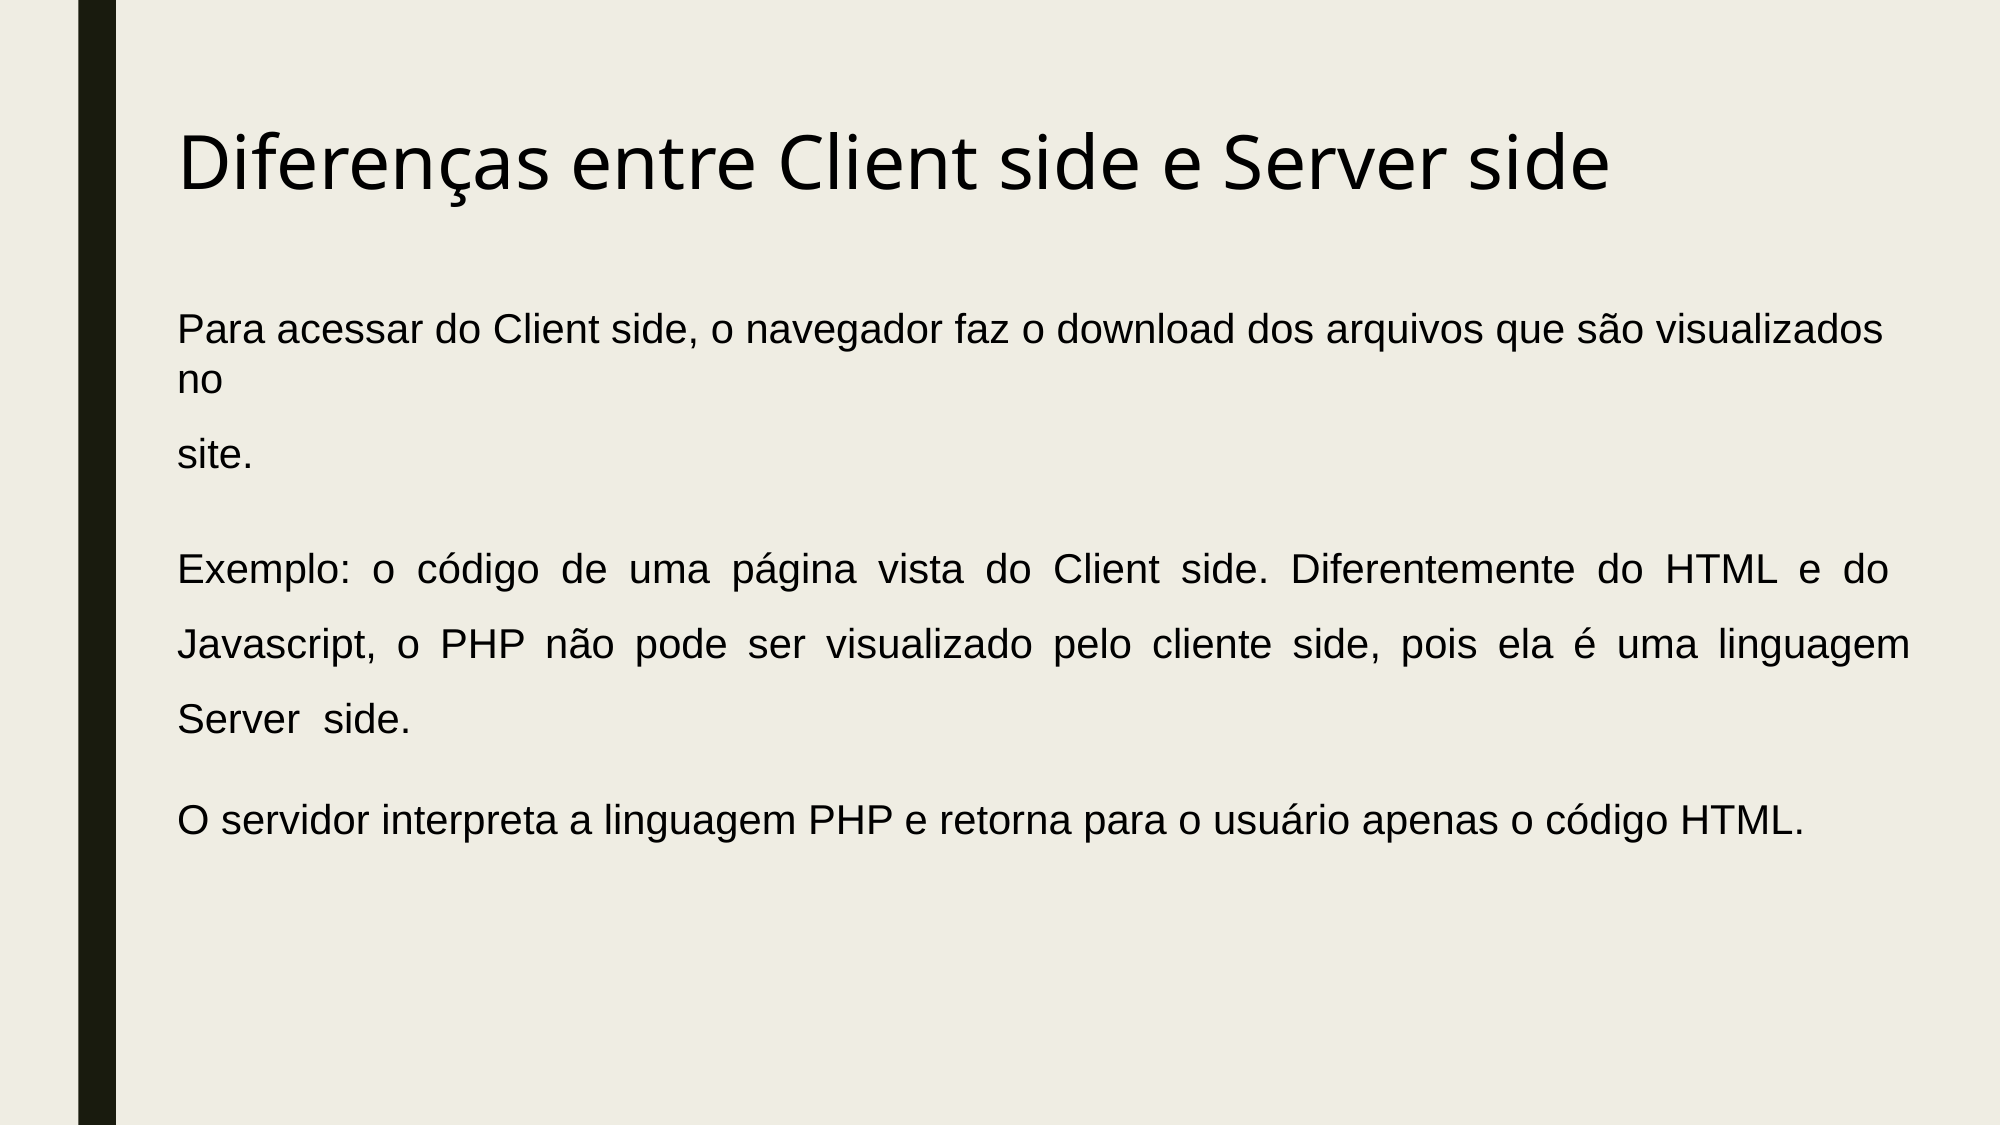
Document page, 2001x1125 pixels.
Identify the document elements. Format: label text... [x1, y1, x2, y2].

title Diferenças entre Client side e Server side [174, 112, 1951, 303]
text_box Para acessar do Client side, o navegador faz o download dos arquivos que são visualizados no site. Exemplo: o código de uma página vista do Client side. Diferentemente do HTML e do Javascript, o PHP não pode ser visualizado pelo cliente side, pois ela é uma linguagem Server side. O servidor interpreta a linguagem PHP e retorna para o usuário apenas o código HTML. [174, 275, 1913, 843]
